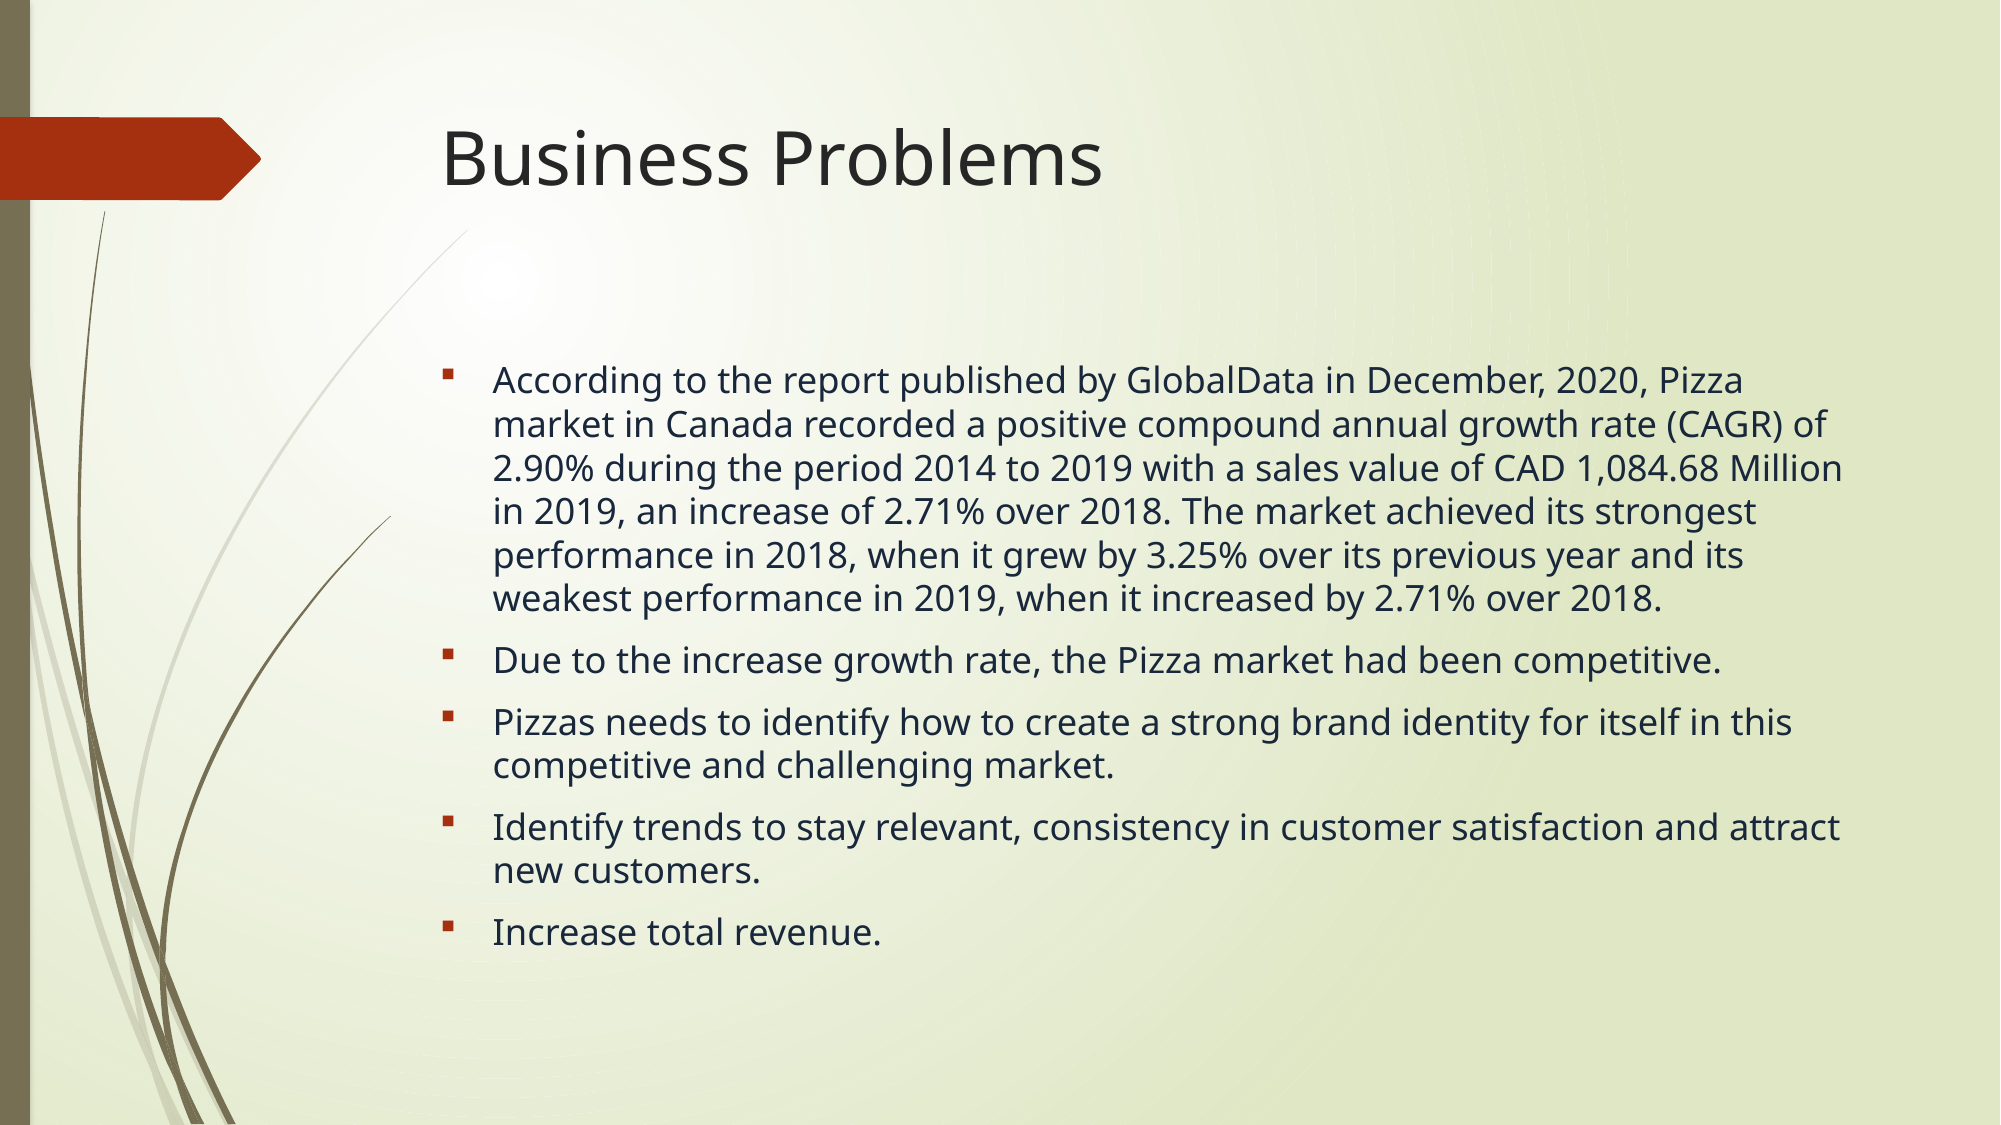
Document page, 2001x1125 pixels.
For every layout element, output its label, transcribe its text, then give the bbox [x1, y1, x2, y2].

title Business Problems [425, 102, 1888, 313]
list According to the report published by GlobalData in December, 2020, Pizza market in Canada recorded a positive compound annual growth rate (CAGR) of 2.90% during the period 2014 to 2019 with a sales value of CAD 1,084.68 Million in 2019, an increase of 2.71% over 2018. The market achieved its strongest performance in 2018, when it grew by 3.25% over its previous year and its weakest performance in 2019, when it increased by 2.71% over 2018. Due to the increase growth rate, the Pizza market had been competitive. Pizzas needs to identify how to create a strong brand identity for itself in this competitive and challenging market. Identify trends to stay relevant, consistency in customer satisfaction and attract new customers. Increase total revenue. [424, 350, 1888, 970]
